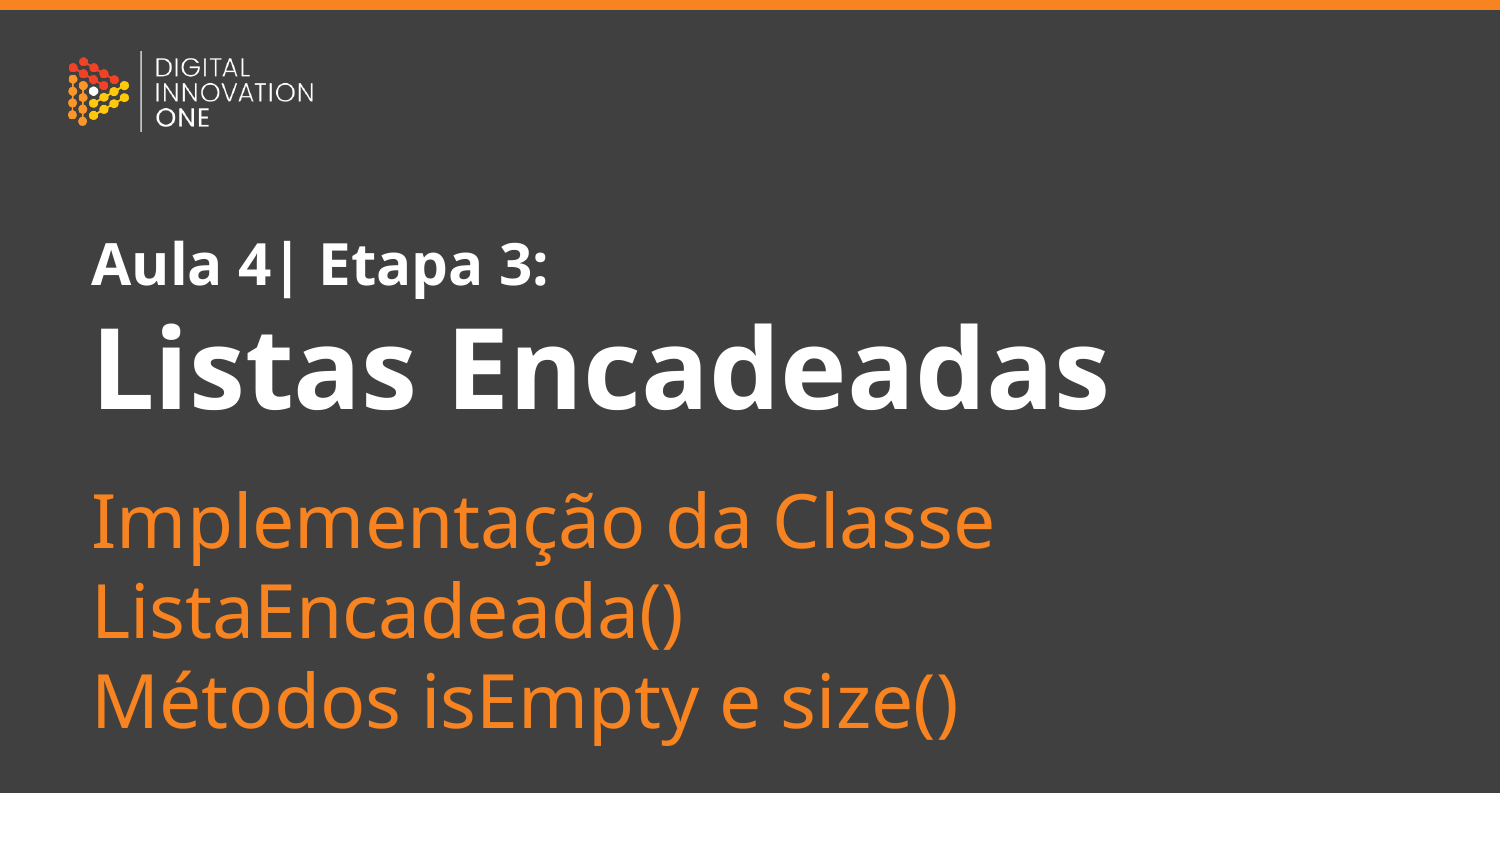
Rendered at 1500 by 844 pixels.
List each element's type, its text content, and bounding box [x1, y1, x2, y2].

picture [50, 42, 331, 140]
text_box [0, 0, 1500, 10]
text_box [0, 793, 1500, 844]
text_box [0, 10, 1500, 793]
text_box Implementação da Classe ListaEncadeada() Métodos isEmpty e size() [76, 432, 1377, 785]
text_box Aula 4| Etapa 3: Listas Encadeadas [76, 272, 1475, 522]
